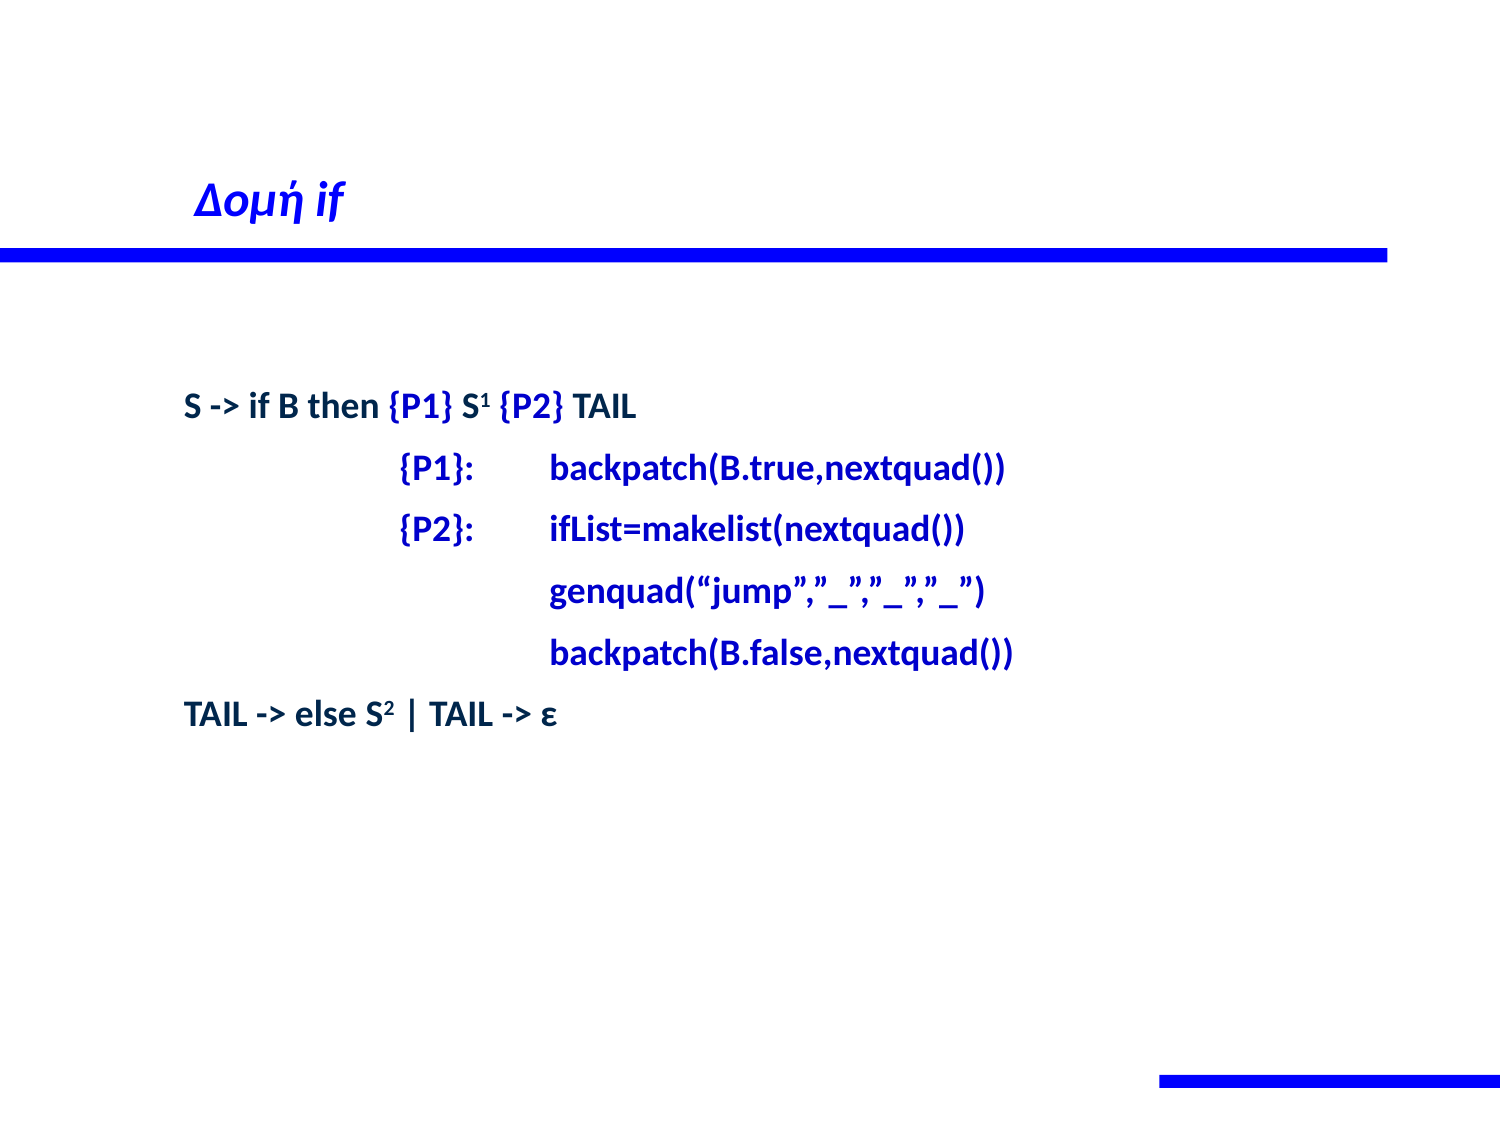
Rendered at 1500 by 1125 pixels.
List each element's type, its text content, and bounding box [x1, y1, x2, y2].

list S -> if B then {P1} S1 {P2} TAIL {P1}: backpatch(B.true,nextquad()) {P2}: ifList=makelist(nextquad()) genquad(“jump”,”_”,”_”,”_”) backpatch(B.false,nextquad()) TAIL -> else S2 | TAIL -> ε [112, 312, 1388, 1001]
title Δομή if [179, 46, 1455, 235]
